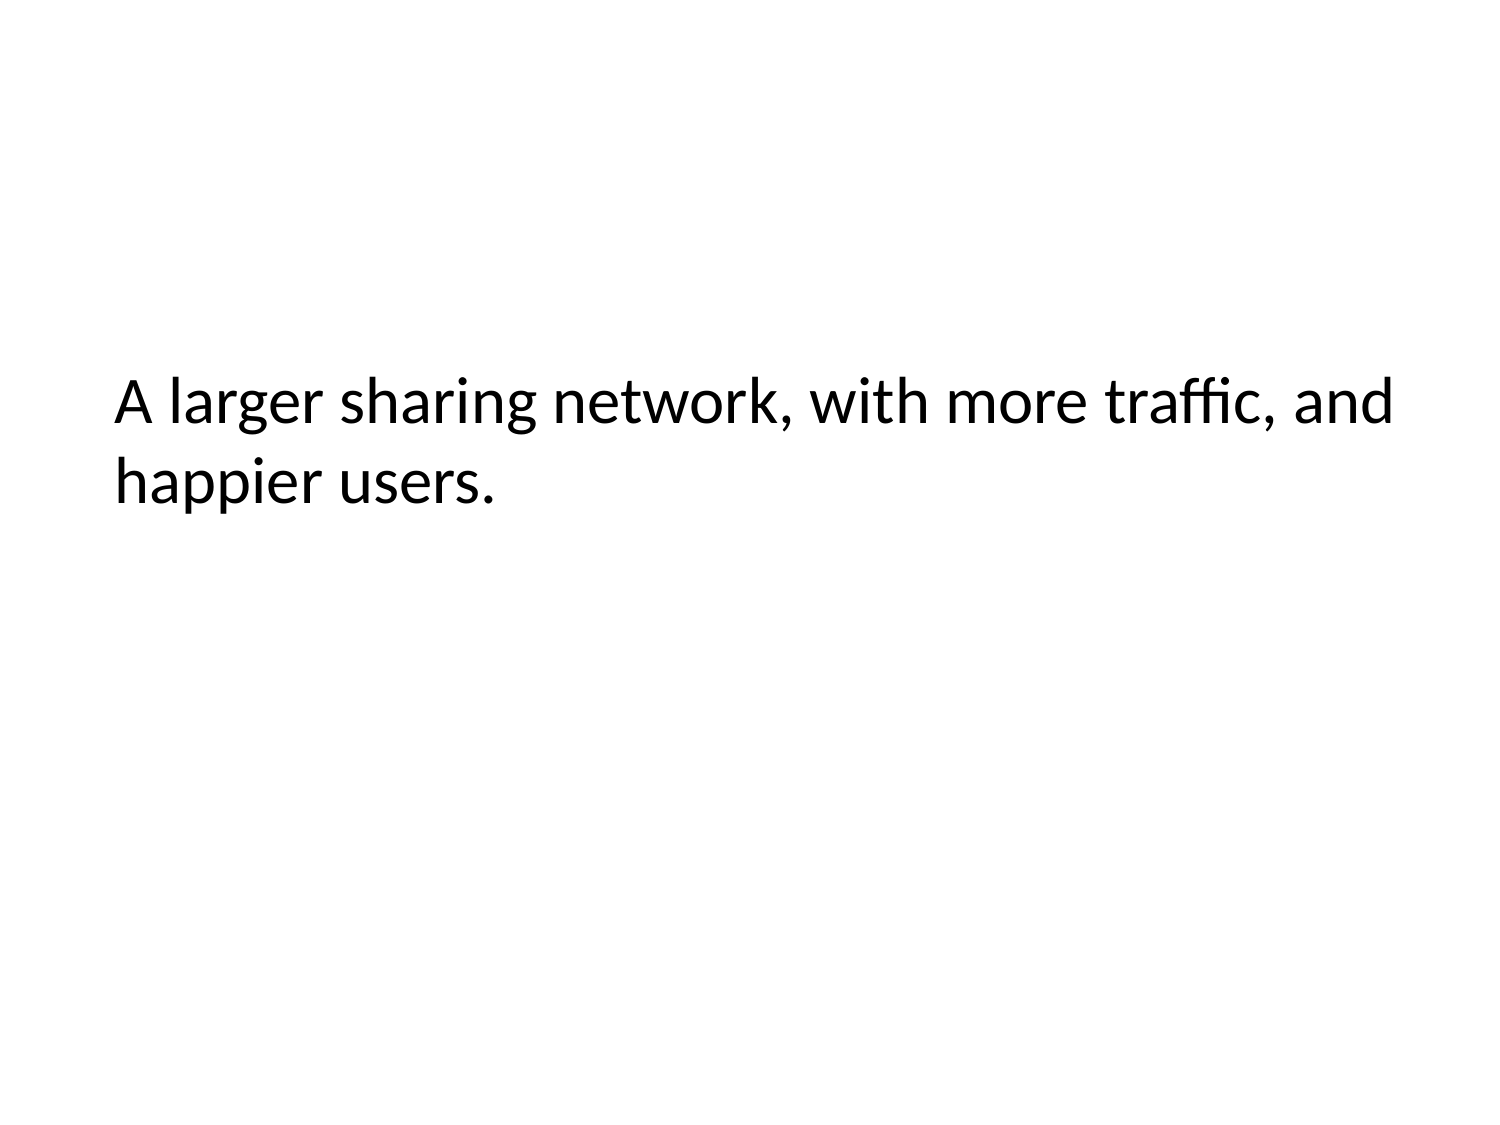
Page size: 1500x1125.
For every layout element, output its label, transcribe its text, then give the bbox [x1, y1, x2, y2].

text_box A larger sharing network, with more traffic, and happier users. [99, 349, 1425, 525]
